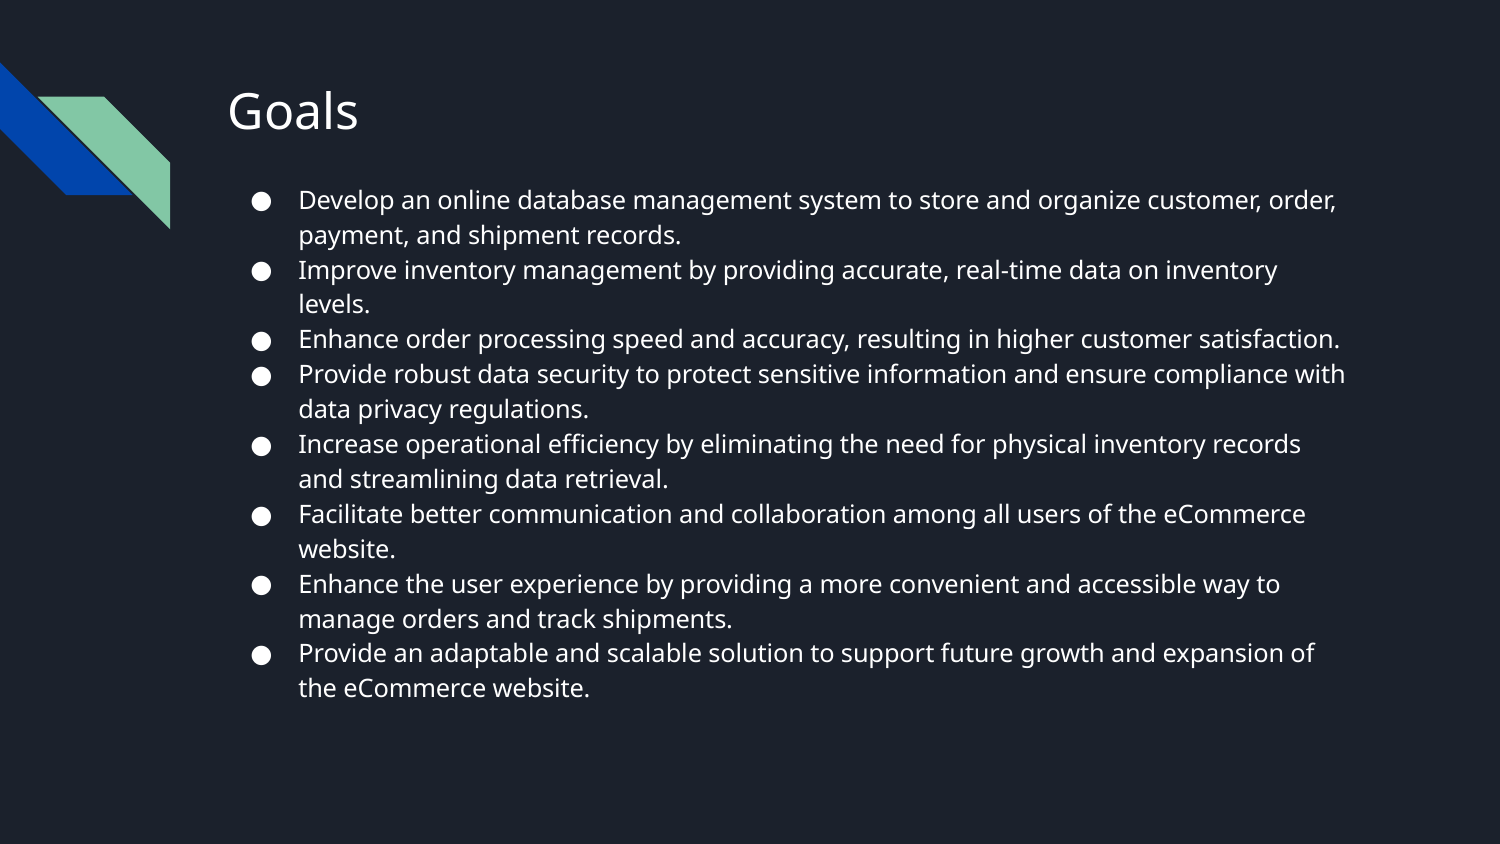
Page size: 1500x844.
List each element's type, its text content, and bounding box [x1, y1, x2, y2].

title Goals [212, 64, 1368, 164]
list Develop an online database management system to store and organize customer, order, payment, and shipment records. Improve inventory management by providing accurate, real-time data on inventory levels. Enhance order processing speed and accuracy, resulting in higher customer satisfaction. Provide robust data security to protect sensitive information and ensure compliance with data privacy regulations. Increase operational efficiency by eliminating the need for physical inventory records and streamlining data retrieval. Facilitate better communication and collaboration among all users of the eCommerce website. Enhance the user experience by providing a more convenient and accessible way to manage orders and track shipments. Provide an adaptable and scalable solution to support future growth and expansion of the eCommerce website. [212, 164, 1368, 735]
